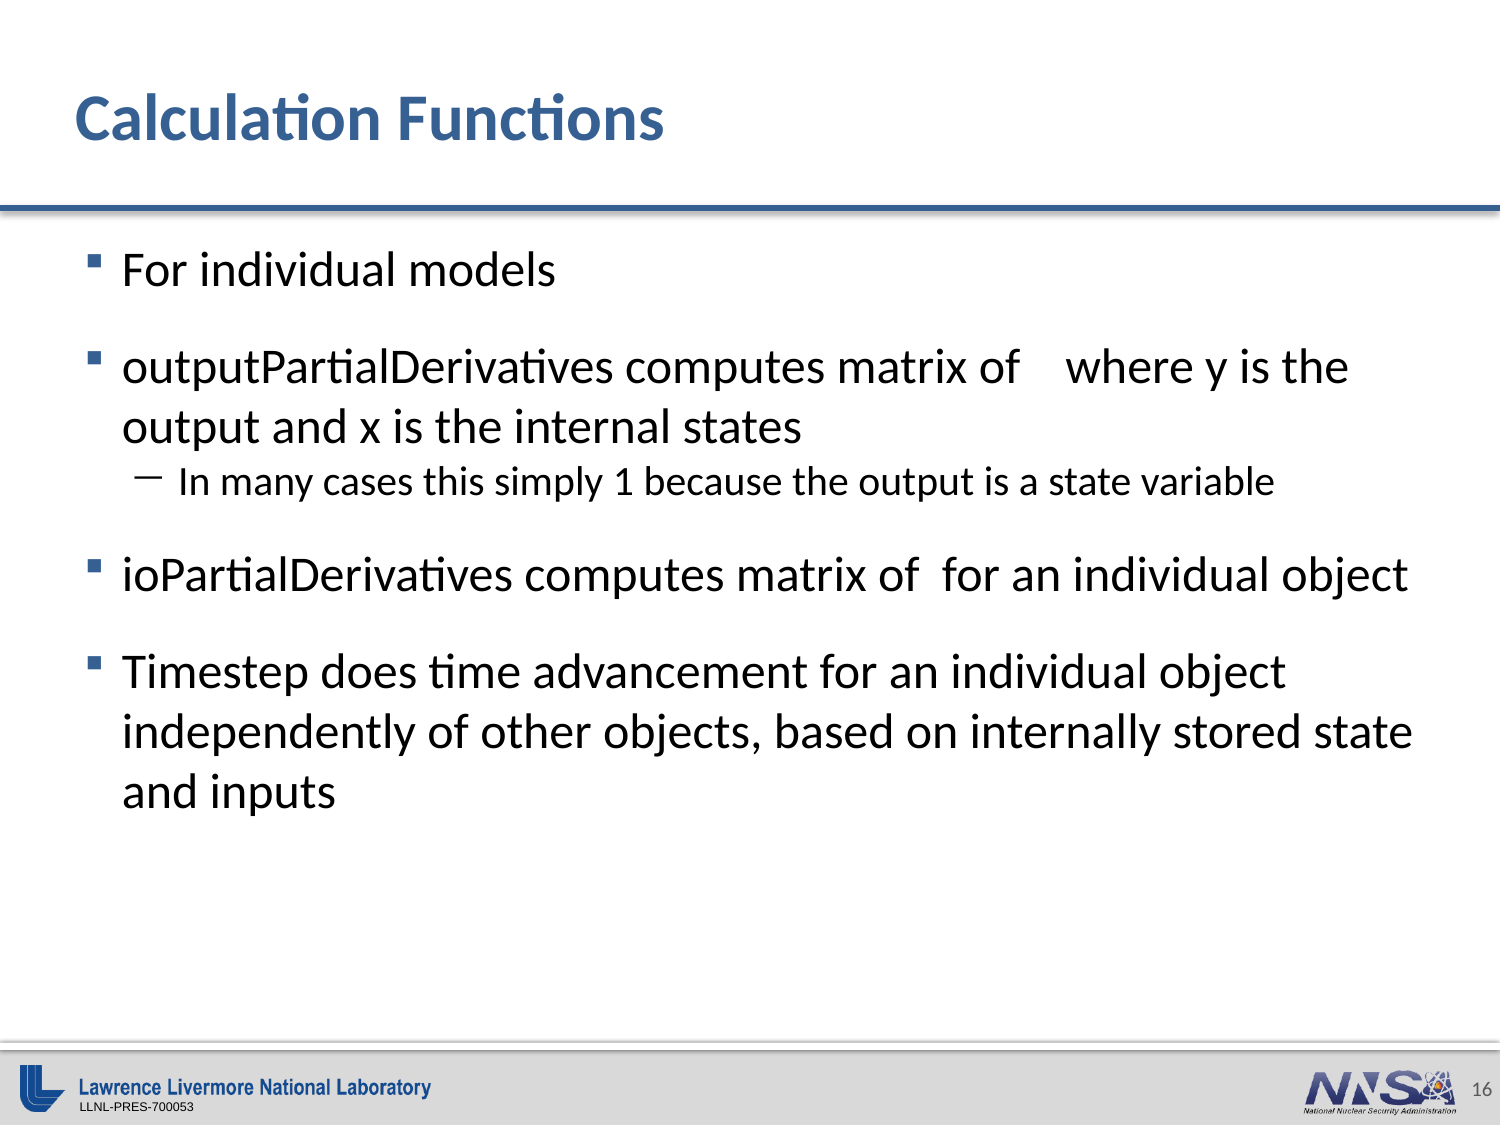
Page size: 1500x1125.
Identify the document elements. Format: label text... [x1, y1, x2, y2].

title Calculation Functions [75, 36, 1425, 202]
picture [1296, 1057, 1463, 1122]
picture [20, 1065, 469, 1112]
